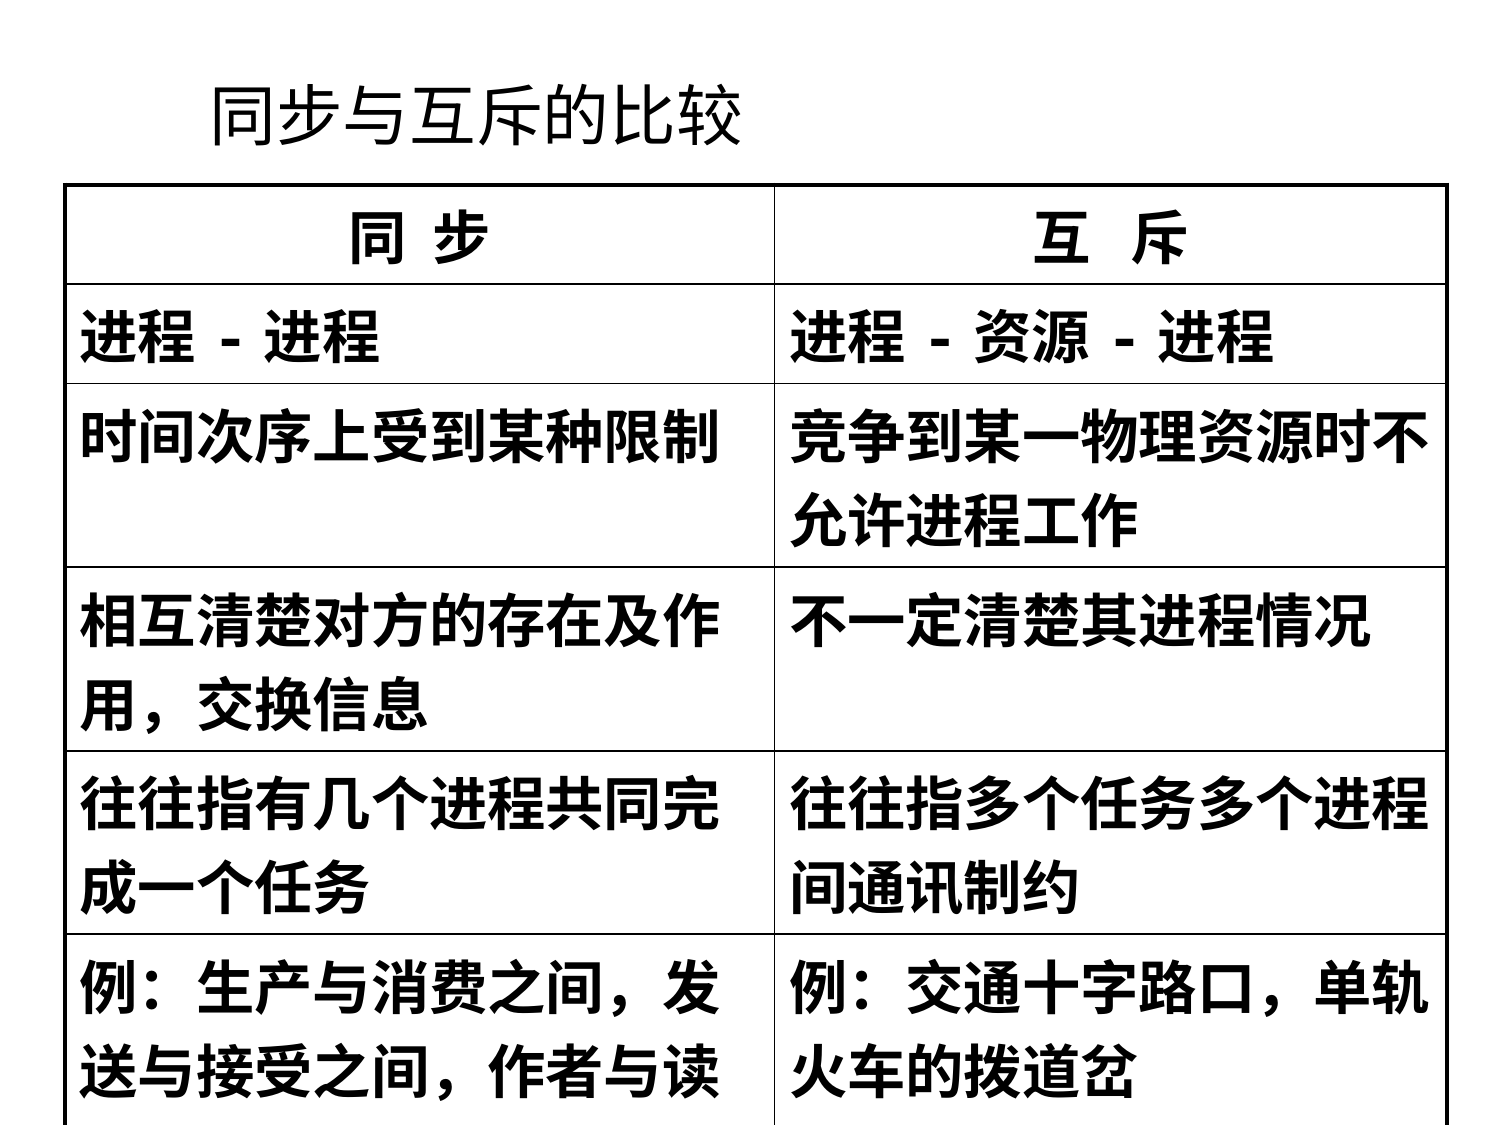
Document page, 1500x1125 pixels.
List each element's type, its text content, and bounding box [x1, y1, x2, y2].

text_box 同步与互斥的比较 [194, 66, 1164, 161]
table_header 互 斥 [775, 187, 1445, 283]
table_cell 往往指多个任务多个进程间通讯制约 [775, 752, 1445, 933]
table_cell 例：生产与消费之间，发送与接受之间，作者与读者之间，供者与用者之间 [67, 935, 774, 1125]
table_cell 竞争到某一物理资源时不允许进程工作 [775, 384, 1445, 566]
table_cell 往往指有几个进程共同完成一个任务 [67, 752, 774, 933]
table_header 同 步 [67, 187, 774, 283]
table_cell 不一定清楚其进程情况 [775, 568, 1445, 750]
table_cell 相互清楚对方的存在及作用，交换信息 [67, 568, 774, 750]
table_cell 进程-进程 [67, 285, 774, 383]
table_cell 例：交通十字路口，单轨火车的拨道岔 [775, 935, 1445, 1125]
table_cell 进程-资源-进程 [775, 285, 1445, 383]
table_cell 时间次序上受到某种限制 [67, 384, 774, 566]
